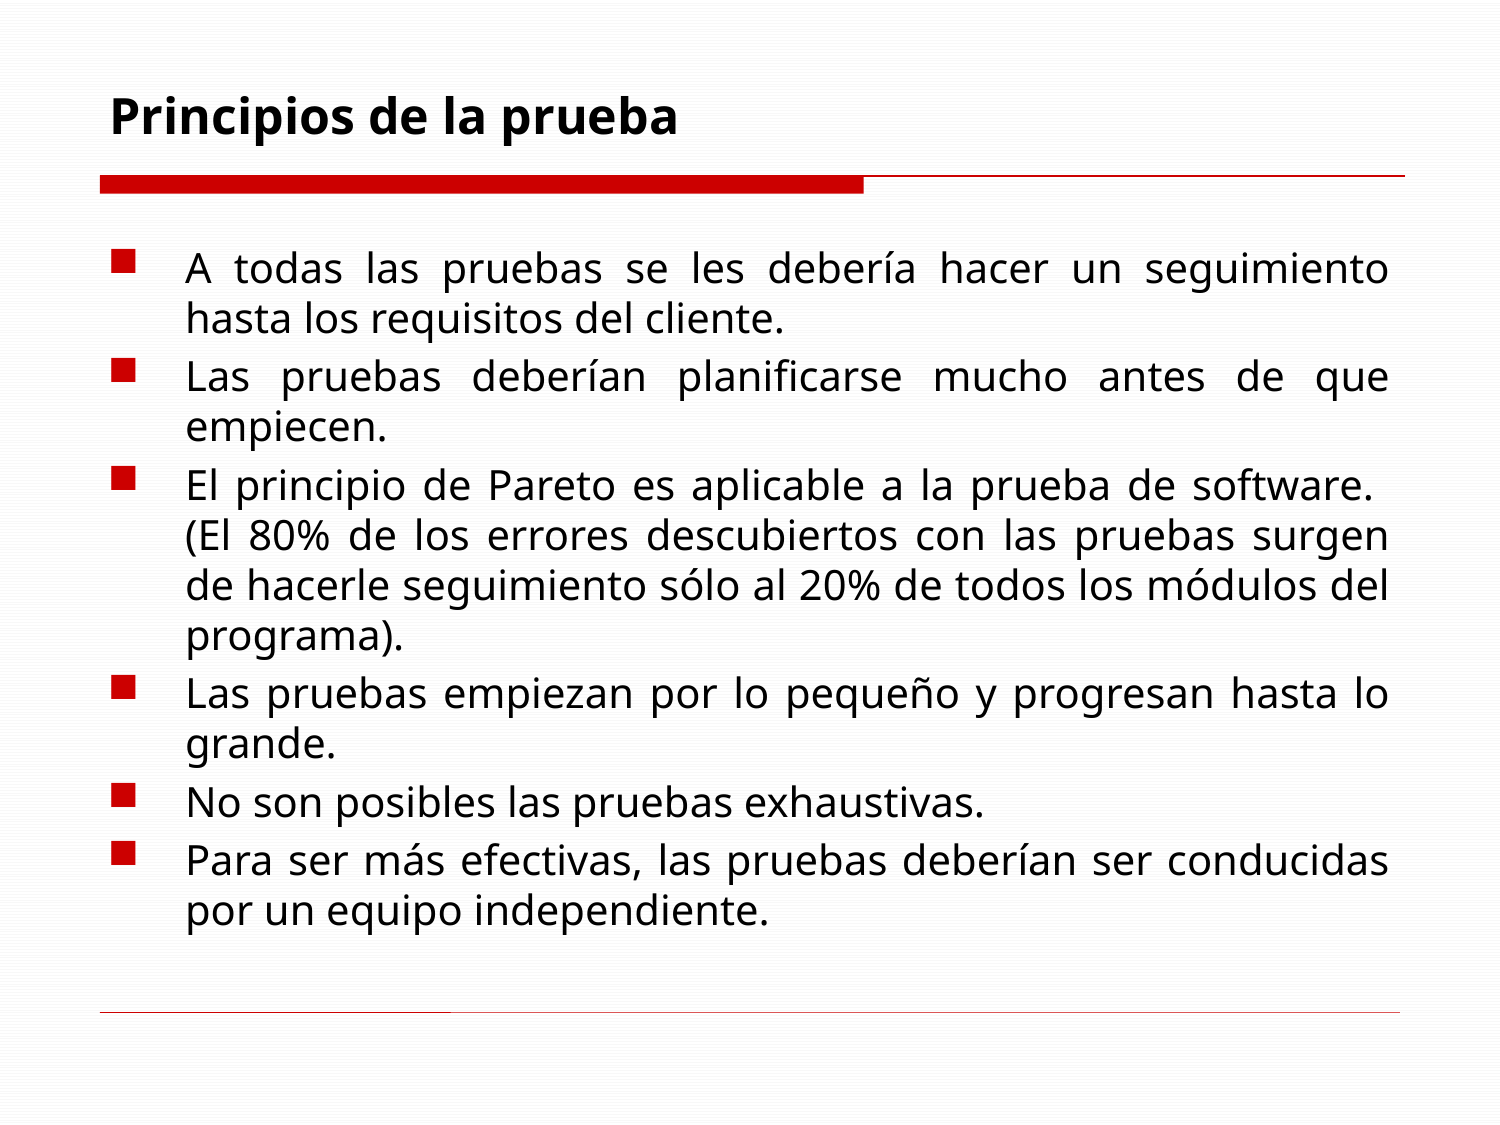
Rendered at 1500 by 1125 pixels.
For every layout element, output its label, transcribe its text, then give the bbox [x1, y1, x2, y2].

list A todas las pruebas se les debería hacer un seguimiento hasta los requisitos del cliente. Las pruebas deberían planificarse mucho antes de que empiecen. El principio de Pareto es aplicable a la prueba de software. (El 80% de los errores descubiertos con las pruebas surgen de hacerle seguimiento sólo al 20% de todos los módulos del programa). Las pruebas empiezan por lo pequeño y progresan hasta lo grande. No son posibles las pruebas exhaustivas. Para ser más efectivas, las pruebas deberían ser conducidas por un equipo independiente. [92, 234, 1406, 997]
title Principios de la prueba [93, 23, 1407, 153]
